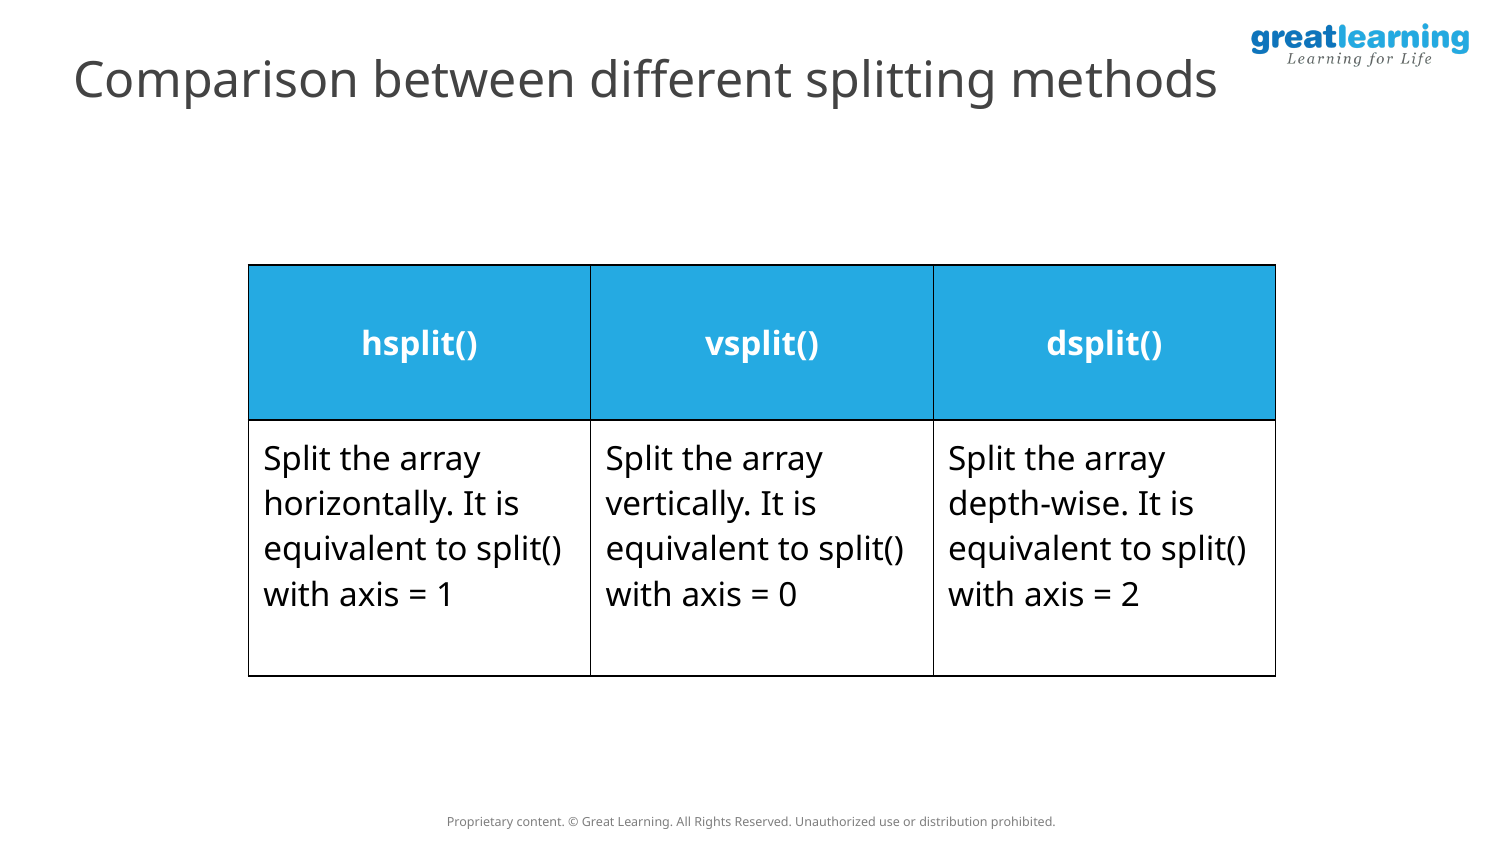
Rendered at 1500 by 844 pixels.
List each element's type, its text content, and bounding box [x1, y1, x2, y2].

picture [1281, 23, 1469, 67]
table_cell Split the array vertically. It is equivalent to split() with axis = 0 [591, 421, 933, 675]
text_box Comparison between different splitting methods [58, 23, 1281, 110]
table_header hsplit() [249, 266, 590, 419]
table_header dsplit() [934, 266, 1275, 419]
table_cell Split the array horizontally. It is equivalent to split() with axis = 1 [249, 421, 590, 675]
table_cell Split the array depth-wise. It is equivalent to split() with axis = 2 [934, 421, 1275, 675]
table_header vsplit() [591, 266, 933, 419]
